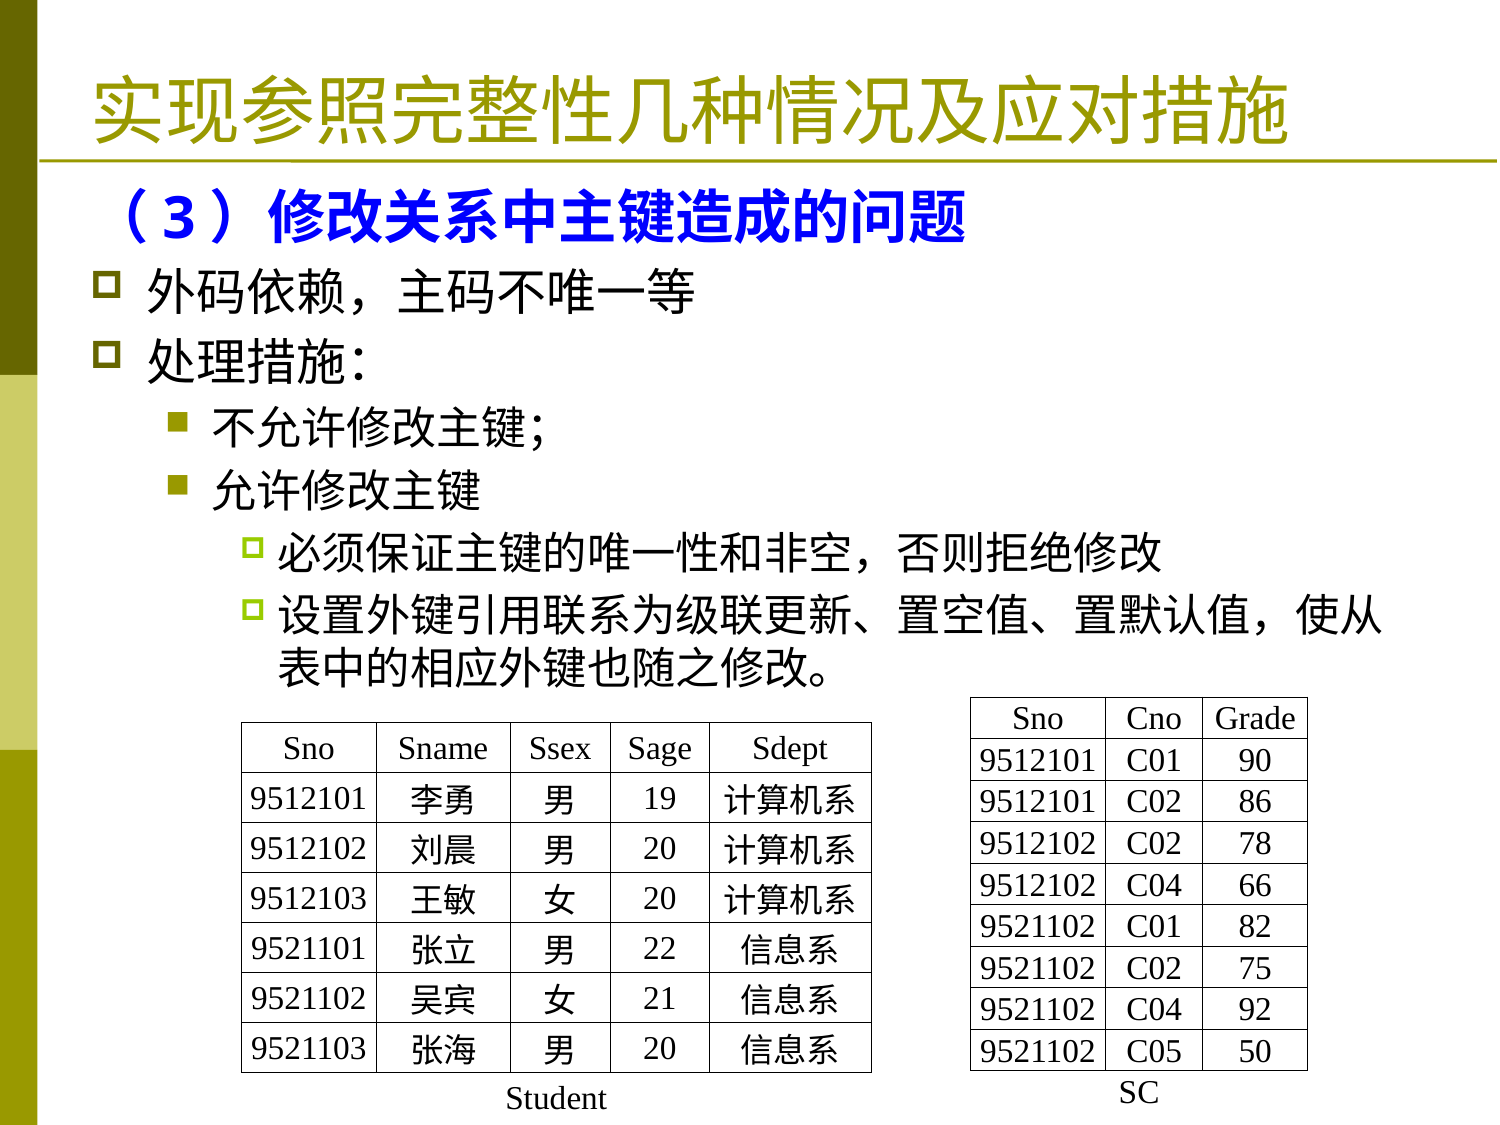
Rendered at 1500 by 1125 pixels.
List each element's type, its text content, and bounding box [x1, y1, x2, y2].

title 实现参照完整性几种情况及应对措施 [75, 45, 1425, 161]
table_cell 9521103 [242, 1023, 376, 1072]
table_cell 张海 [377, 1023, 510, 1072]
table_cell 李勇 [377, 773, 510, 822]
table_cell 9521102 [242, 973, 376, 1022]
table_cell 信息系 [710, 923, 871, 972]
table_cell C04 [1106, 864, 1202, 904]
table_cell 22 [611, 923, 709, 972]
table_cell 9512103 [242, 873, 376, 922]
table_cell 男 [511, 1023, 610, 1072]
table_cell 女 [511, 873, 610, 922]
table_cell 张立 [377, 923, 510, 972]
table_cell 王敏 [377, 873, 510, 922]
table_cell 9521102 [971, 1030, 1105, 1070]
table_cell 9512102 [971, 864, 1105, 904]
table_cell 9521102 [971, 988, 1105, 1029]
table_cell C02 [1106, 822, 1202, 863]
table_cell C04 [1106, 988, 1202, 1029]
table_cell 9512101 [971, 739, 1105, 780]
table_cell 计算机系 [710, 873, 871, 922]
table_header Cno [1106, 698, 1202, 738]
table_cell C02 [1106, 947, 1202, 987]
table_cell 50 [1203, 1030, 1307, 1070]
table_cell 9512102 [971, 822, 1105, 863]
table_cell 21 [611, 973, 709, 1022]
table_cell 86 [1203, 781, 1307, 821]
table_cell 9521101 [242, 923, 376, 972]
table_cell 9521102 [971, 947, 1105, 987]
table_cell 计算机系 [710, 773, 871, 822]
table_cell 9521102 [971, 905, 1105, 946]
table_cell 刘晨 [377, 823, 510, 872]
table_cell 男 [511, 923, 610, 972]
table_cell 吴宾 [377, 973, 510, 1022]
table_cell C01 [1106, 905, 1202, 946]
table_cell 78 [1203, 822, 1307, 863]
table_header Ssex [511, 723, 610, 772]
table_cell 男 [511, 823, 610, 872]
table_cell 82 [1203, 905, 1307, 946]
table_cell 女 [511, 973, 610, 1022]
table_header Sno [971, 698, 1105, 738]
table_header Sdept [710, 723, 871, 772]
list （3）修改关系中主键造成的问题 外码依赖，主码不唯一等 处理措施： 不允许修改主键； 允许修改主键 必须保证主键的唯一性和非空，否则拒绝修改 设置外键引用联系为级联更新、置空值、置默认值，使从表中的相应外键也随之修改。 [75, 172, 1425, 698]
table_header Sno [242, 723, 376, 772]
table_cell C01 [1106, 739, 1202, 780]
table_cell 19 [611, 773, 709, 822]
table_cell SC [971, 1071, 1308, 1112]
table_cell 9512101 [242, 773, 376, 822]
table_header Grade [1203, 698, 1307, 738]
table_cell 9512102 [242, 823, 376, 872]
table_cell C05 [1106, 1030, 1202, 1070]
table_cell 男 [511, 773, 610, 822]
table_cell 75 [1203, 947, 1307, 987]
table_cell 20 [611, 873, 709, 922]
table_cell C02 [1106, 781, 1202, 821]
table_cell 90 [1203, 739, 1307, 780]
table_cell 计算机系 [710, 823, 871, 872]
table_cell 66 [1203, 864, 1307, 904]
table_cell 20 [611, 1023, 709, 1072]
table_cell 20 [611, 823, 709, 872]
table_cell Student [242, 1073, 871, 1122]
table_header Sage [611, 723, 709, 772]
table_cell 信息系 [710, 1023, 871, 1072]
table_cell 92 [1203, 988, 1307, 1029]
table_cell 信息系 [710, 973, 871, 1022]
table_cell 9512101 [971, 781, 1105, 821]
table_header Sname [377, 723, 510, 772]
